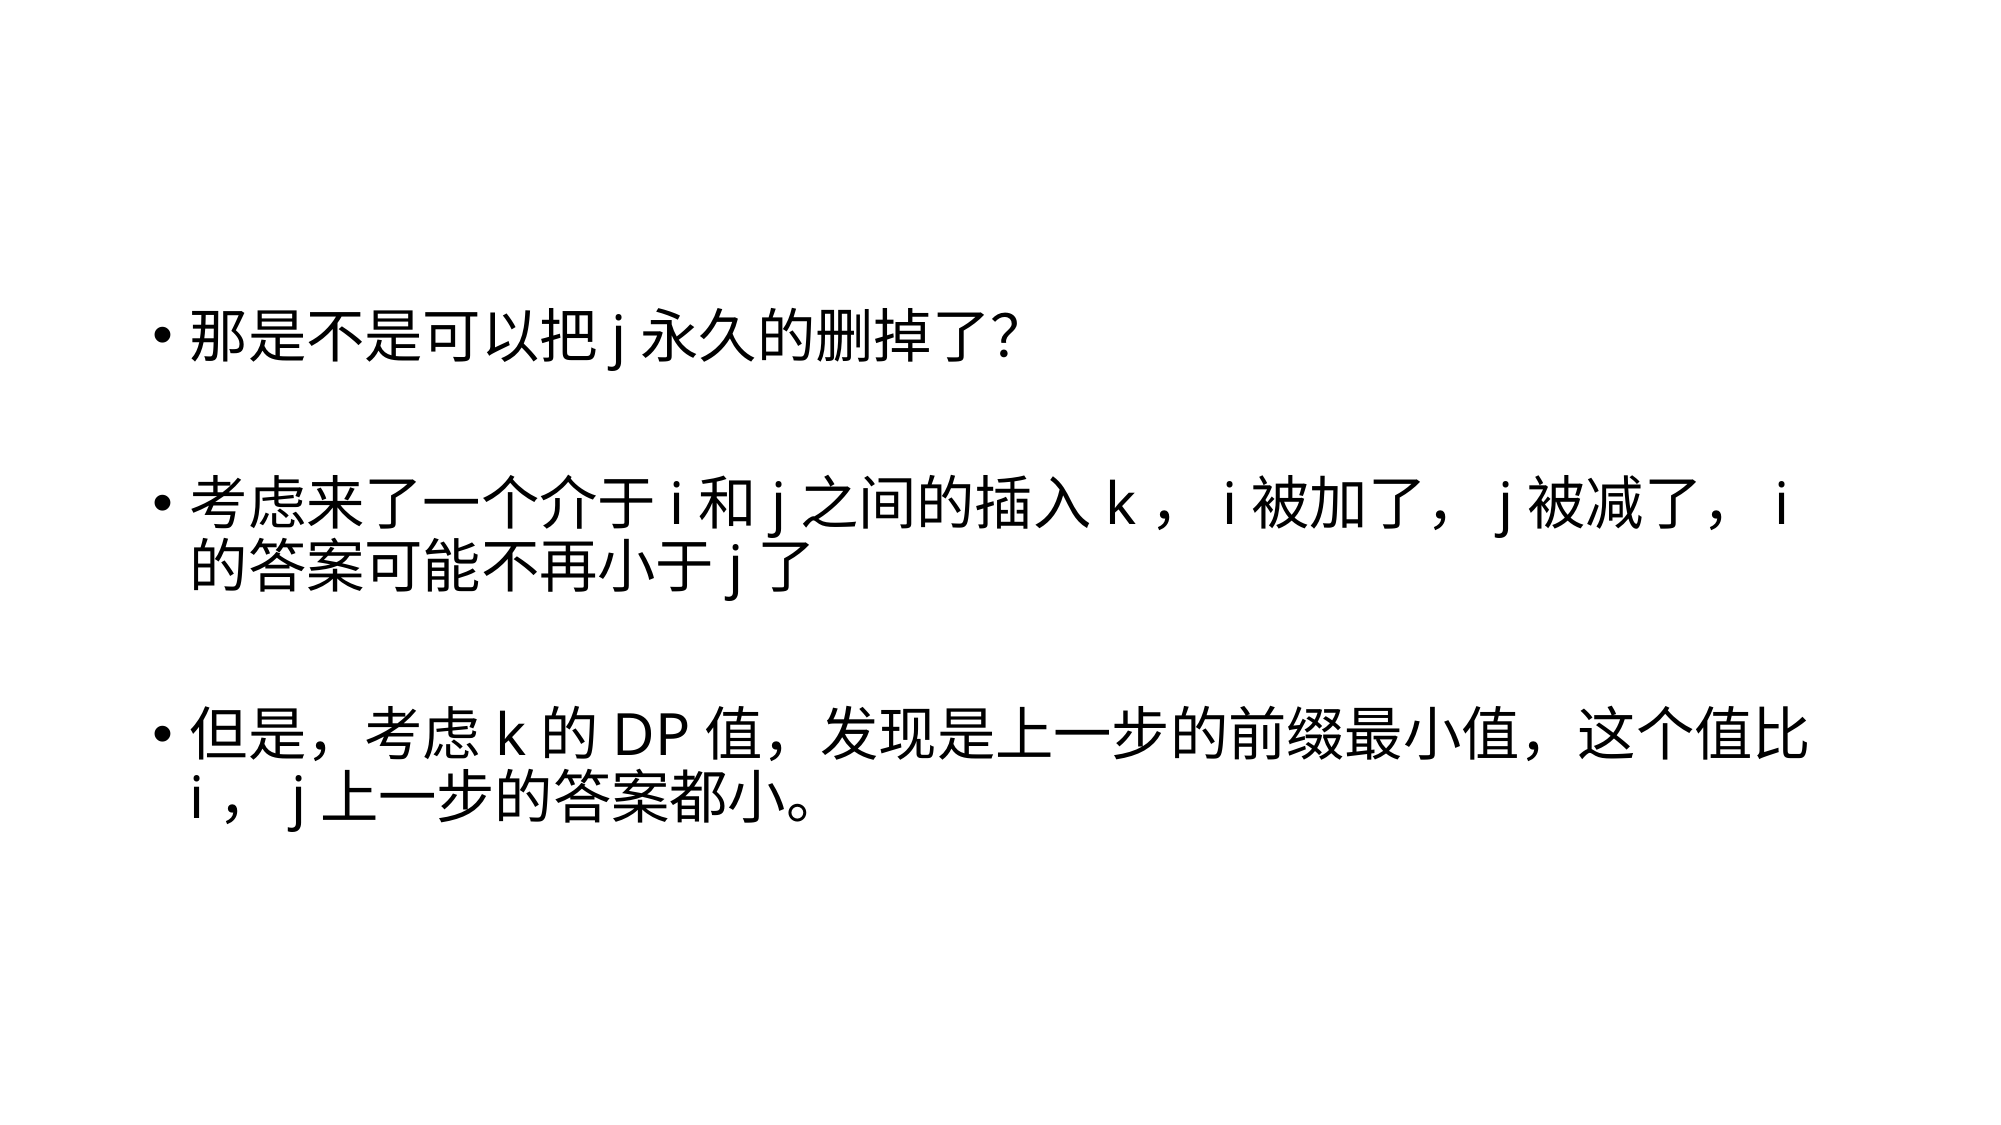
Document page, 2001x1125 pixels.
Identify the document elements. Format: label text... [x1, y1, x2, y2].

list 那是不是可以把j永久的删掉了？ 考虑来了一个介于i和j之间的插入k，i被加了，j被减了，i的答案可能不再小于j了 但是，考虑k的DP值，发现是上一步的前缀最小值，这个值比i，j上一步的答案都小。 [137, 299, 1863, 1014]
